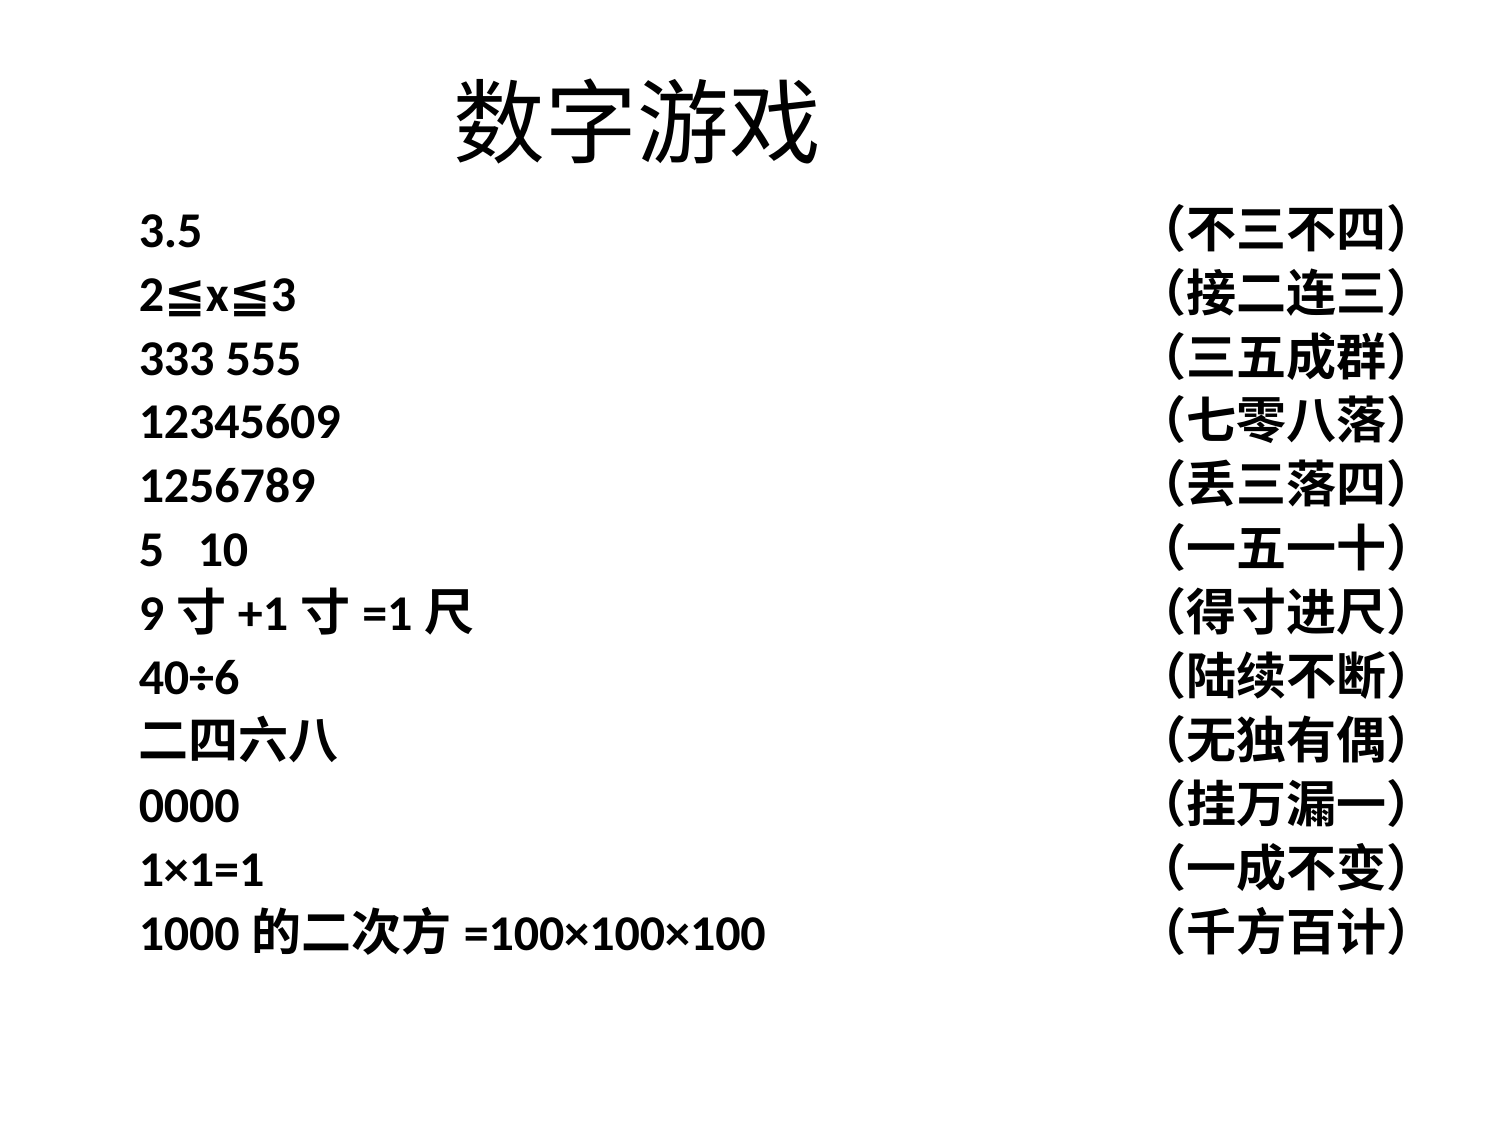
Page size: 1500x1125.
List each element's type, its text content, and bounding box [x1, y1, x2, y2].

list 3.5 2≦x≦3 333 555 12345609 1256789 5 10 9寸+1寸=1尺 40÷6 二四六八 0000 1×1=1 1000的二次方=100×100×100 [123, 196, 1500, 1071]
list （不三不四） （接二连三） （三五成群） （七零八落） （丢三落四） （一五一十） （得寸进尺） （陆续不断） （无独有偶） （挂万漏一） （一成不变） （千方百计） [1121, 196, 1500, 1012]
title 数字游戏 [0, 42, 1275, 197]
